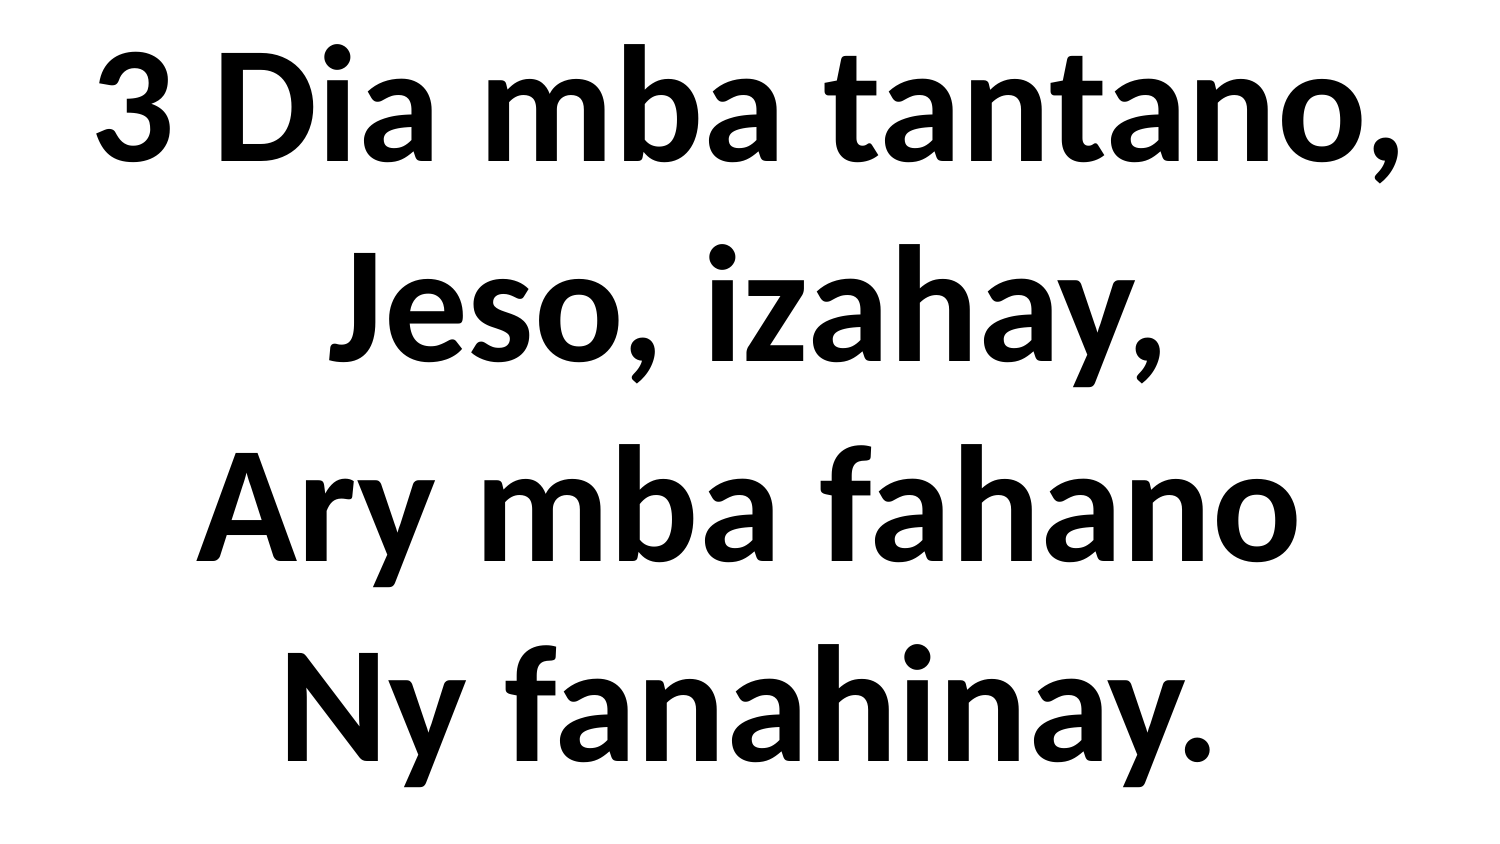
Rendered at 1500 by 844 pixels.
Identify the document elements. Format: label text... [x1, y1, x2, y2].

title 3 Dia mba tantano, Jeso, izahay, Ary mba fahano Ny fanahinay. [0, 297, 1500, 493]
